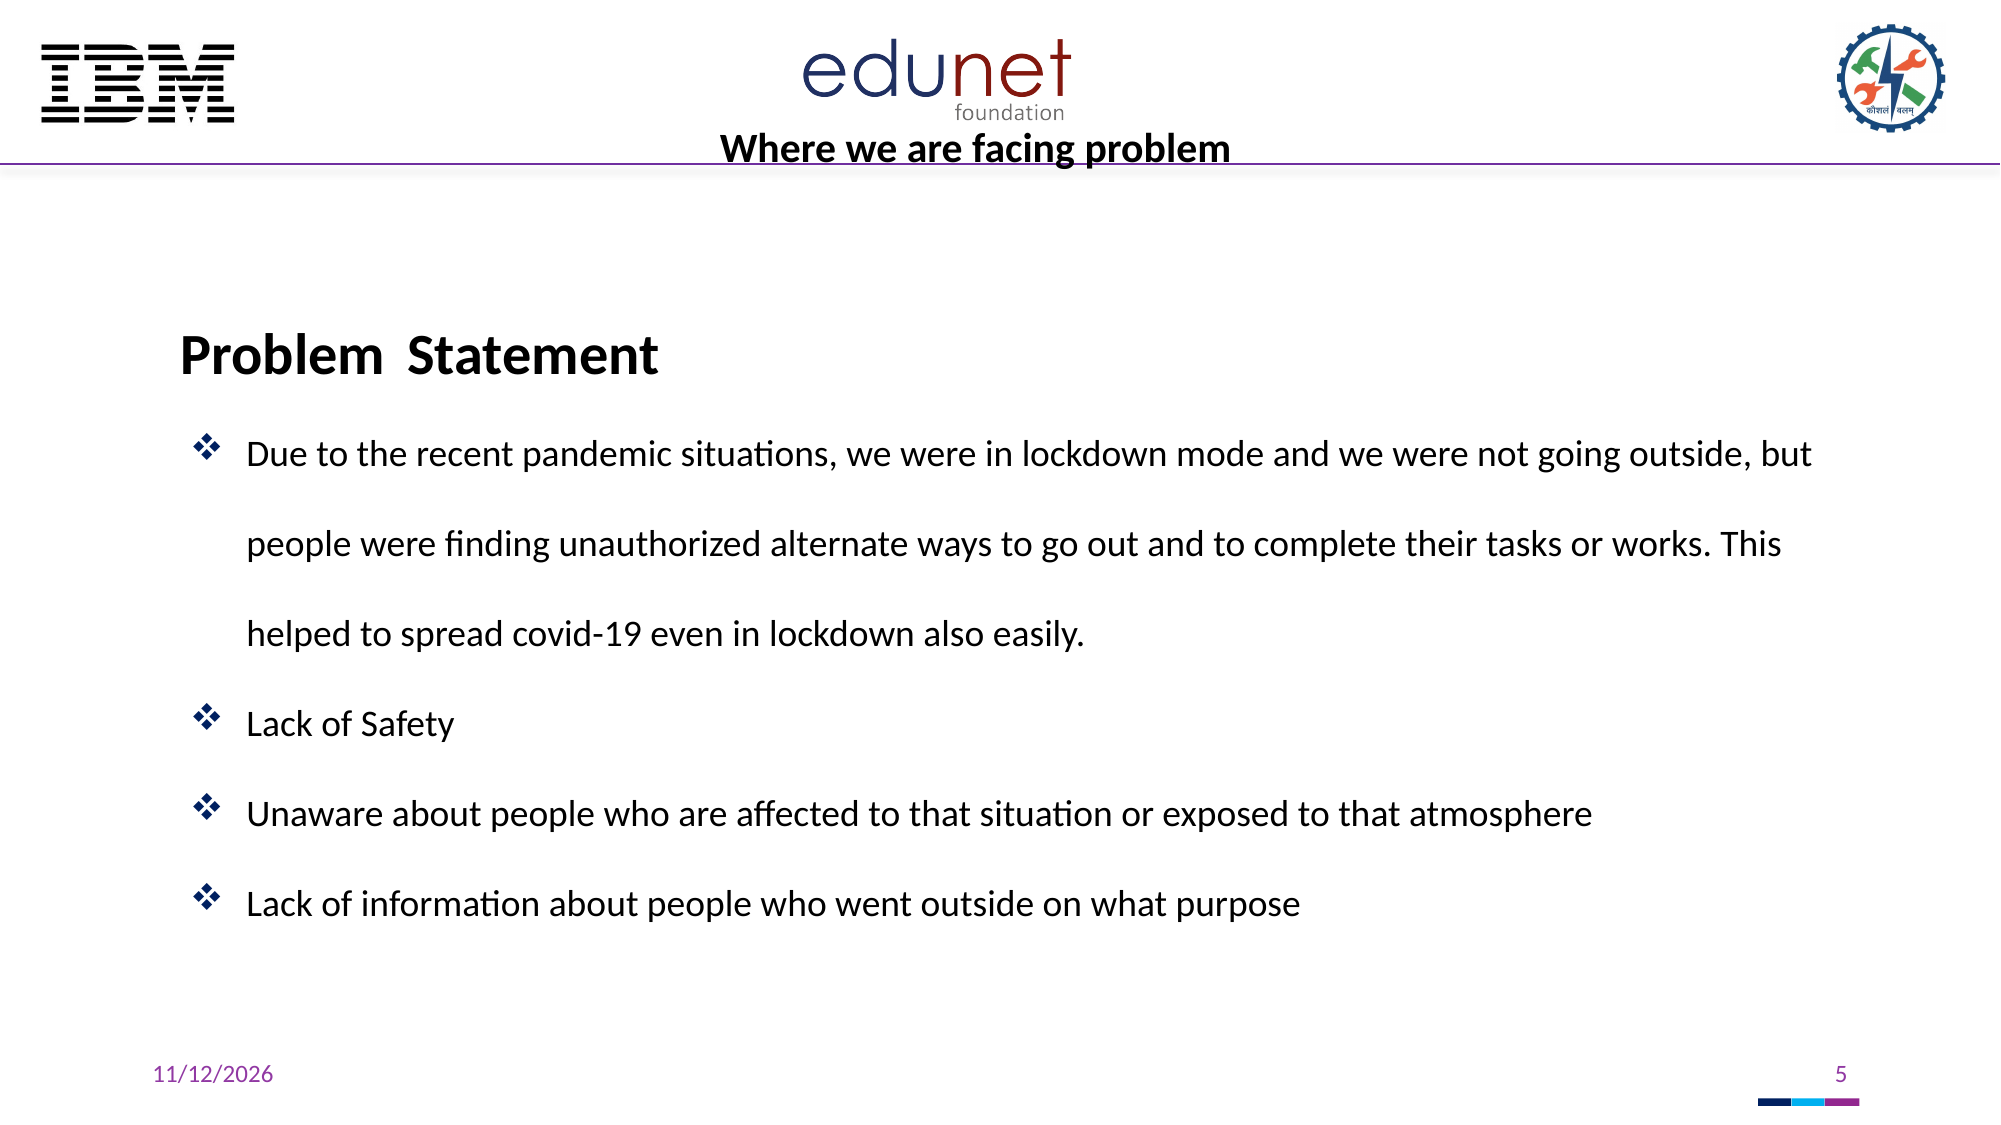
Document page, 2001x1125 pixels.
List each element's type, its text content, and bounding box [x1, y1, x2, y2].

picture [797, 35, 1074, 126]
picture [34, 31, 241, 136]
text_box Due to the recent pandemic situations, we were in lockdown mode and we were not going outside, but people were finding unauthorized alternate ways to go out and to complete their tasks or works. This helped to spread covid-19 even in lockdown also easily. Lack of Safety Unaware about people who are affected to that situation or exposed to that atmosphere Lack of information about people who went outside on what purpose [175, 377, 1896, 1125]
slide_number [137, 1042, 175, 1103]
text_box Where we are facing problem [704, 165, 1273, 179]
picture [1835, 22, 1946, 133]
text_box Problem Statement [165, 267, 1470, 402]
text_box Where we are facing problem [704, 113, 1273, 164]
